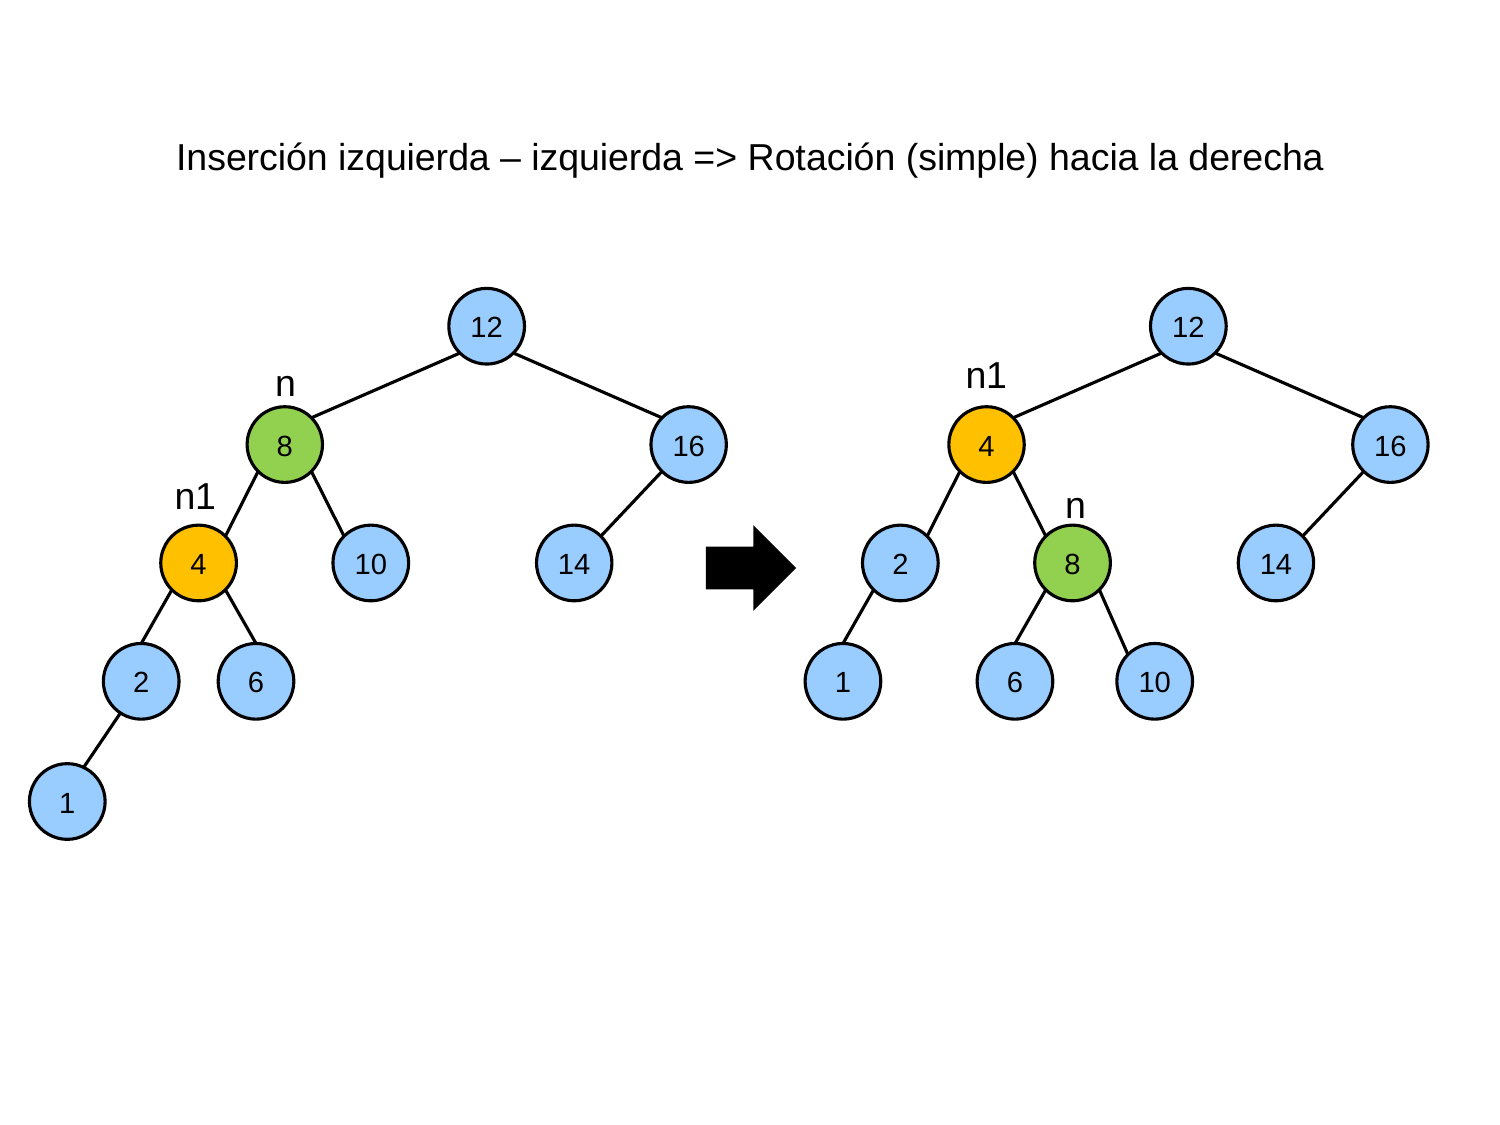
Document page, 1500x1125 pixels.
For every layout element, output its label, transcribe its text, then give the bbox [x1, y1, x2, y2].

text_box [1013, 352, 1162, 418]
text_box 2 [862, 525, 939, 601]
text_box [1013, 471, 1046, 537]
text_box 10 [1116, 643, 1193, 720]
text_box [1215, 352, 1364, 418]
text_box Inserción izquierda – izquierda => Rotación (simple) hacia la derecha [161, 125, 1339, 186]
text_box 1 [805, 643, 881, 720]
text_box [1099, 589, 1128, 655]
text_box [1302, 471, 1364, 537]
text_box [927, 471, 960, 537]
text_box n1 [950, 344, 1023, 404]
text_box n [1050, 473, 1101, 534]
text_box 6 [977, 643, 1053, 720]
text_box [842, 589, 874, 644]
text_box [1015, 589, 1046, 644]
text_box 12 [1150, 288, 1227, 365]
text_box 4 [948, 406, 1025, 483]
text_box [29, 288, 727, 840]
text_box [727, 527, 796, 609]
text_box 16 [1352, 406, 1429, 483]
text_box 14 [1238, 525, 1314, 601]
text_box 8 [1034, 532, 1111, 601]
